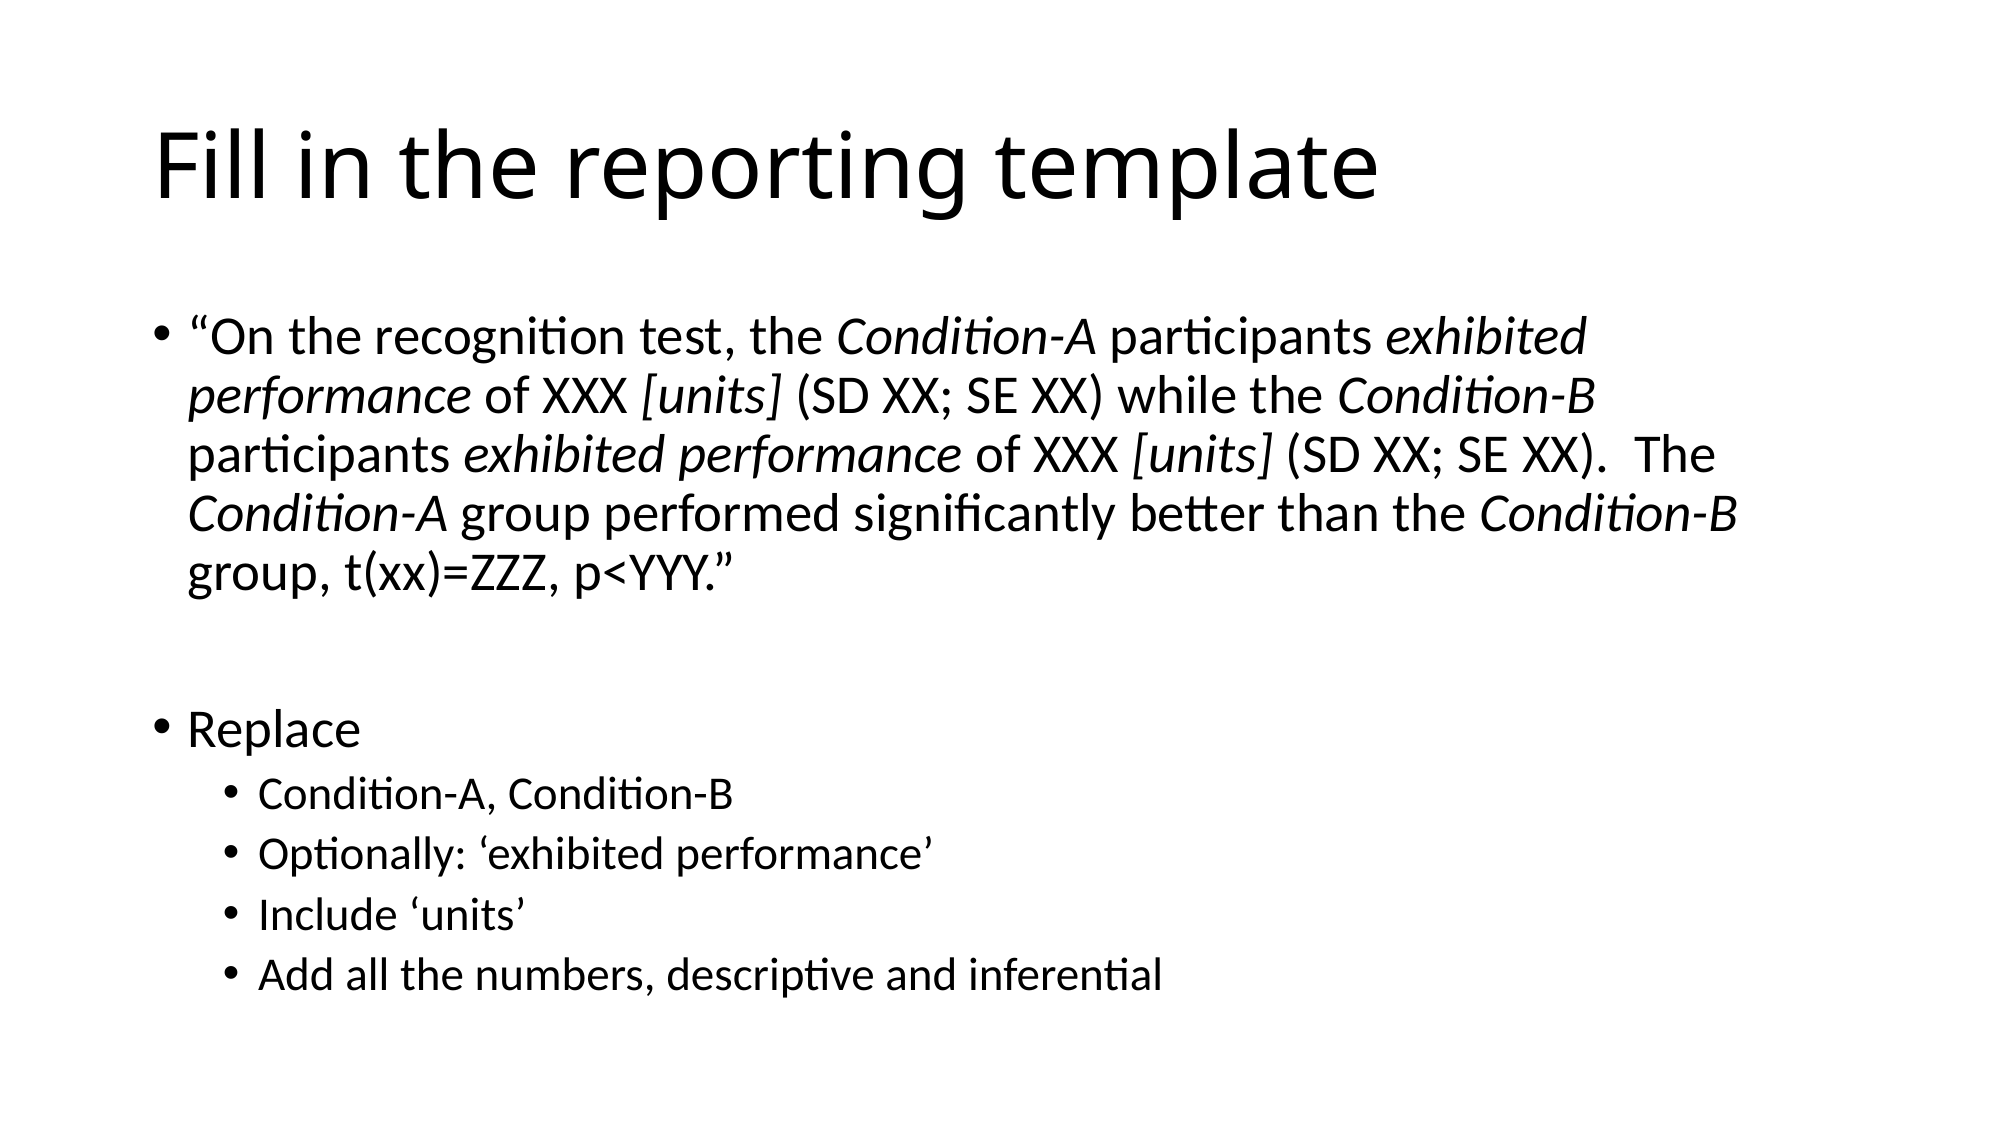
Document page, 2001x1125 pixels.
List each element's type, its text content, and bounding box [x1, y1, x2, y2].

list “On the recognition test, the Condition-A participants exhibited performance of XXX [units] (SD XX; SE XX) while the Condition-B participants exhibited performance of XXX [units] (SD XX; SE XX). The Condition-A group performed significantly better than the Condition-B group, t(xx)=ZZZ, p<YYY.” Replace Condition-A, Condition-B Optionally: ‘exhibited performance’ Include ‘units’ Add all the numbers, descriptive and inferential [137, 299, 1863, 1014]
title Fill in the reporting template [137, 59, 1863, 278]
